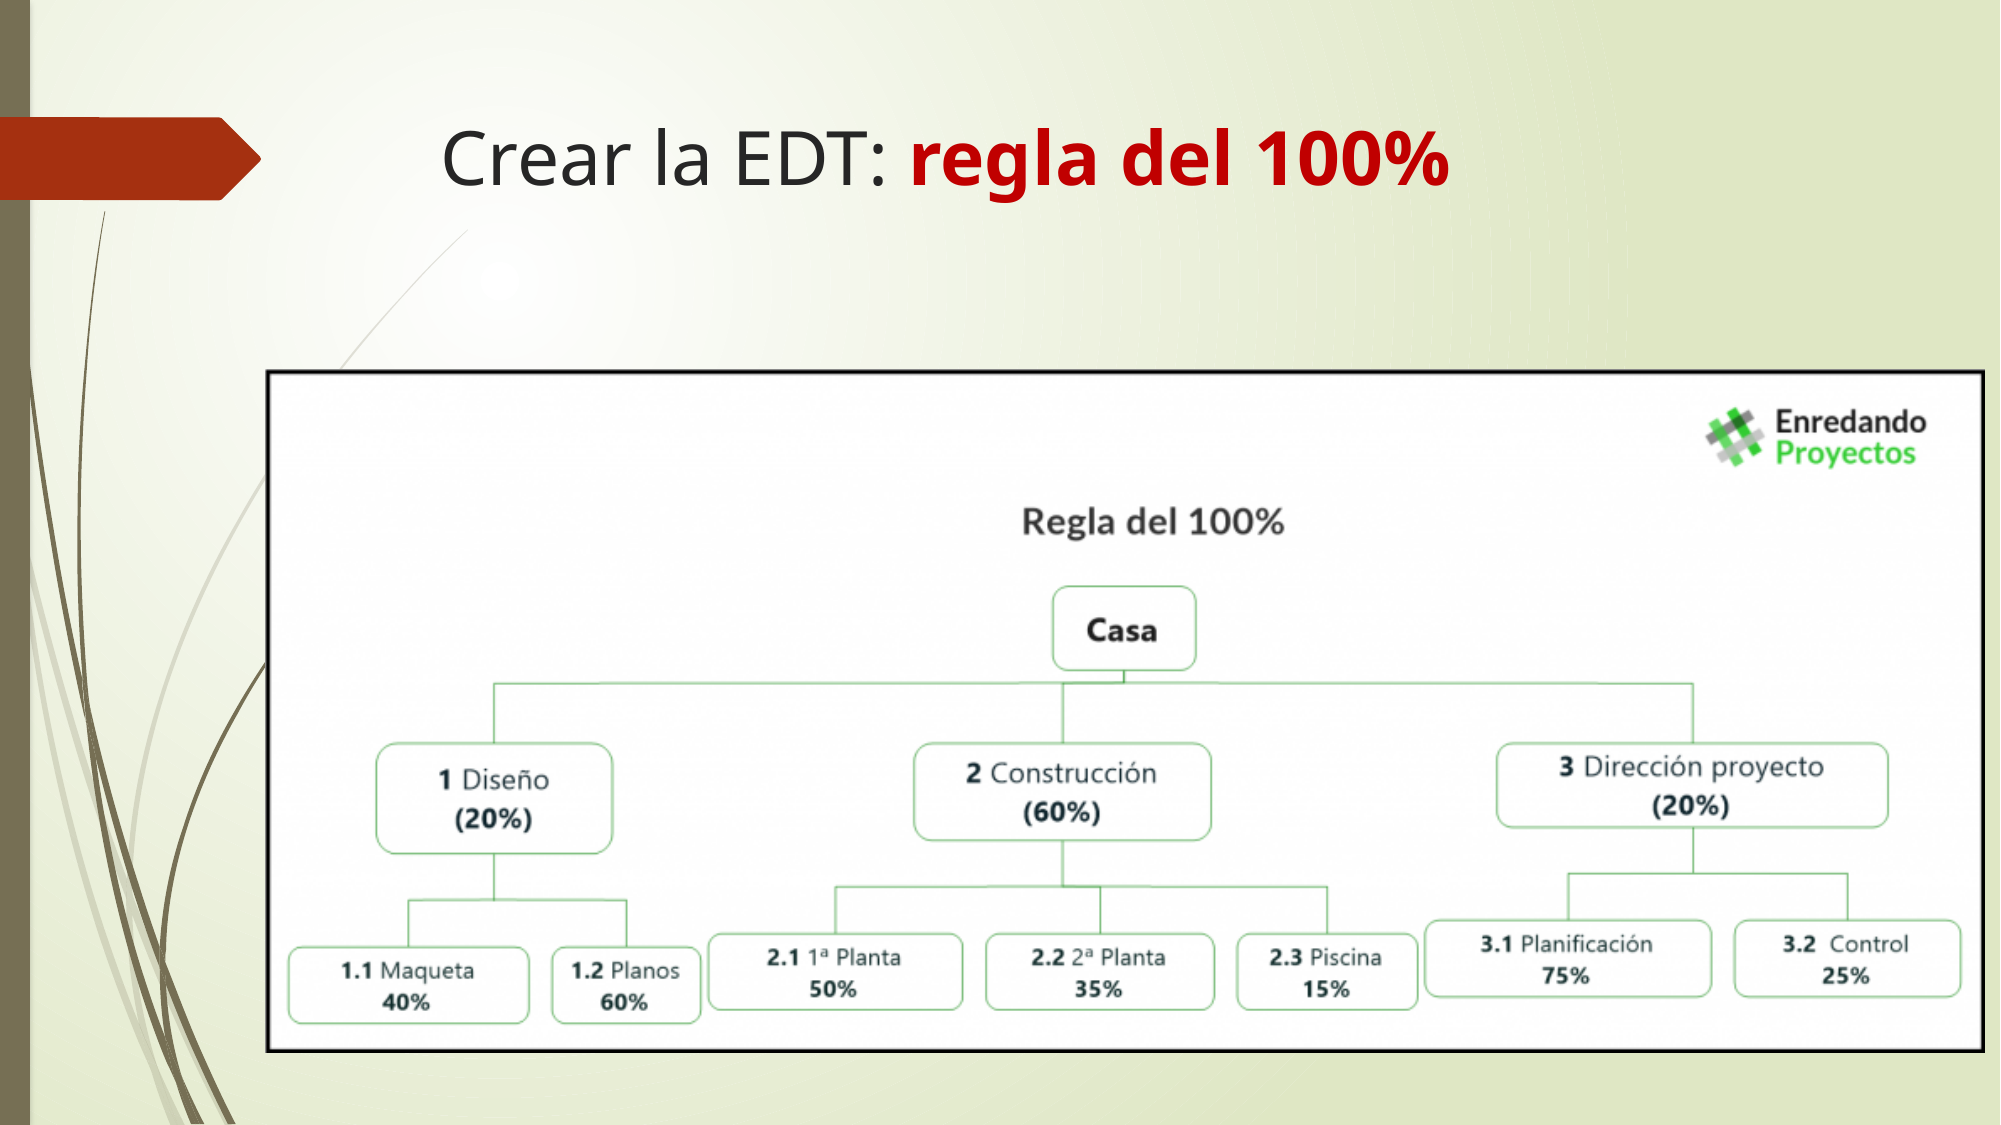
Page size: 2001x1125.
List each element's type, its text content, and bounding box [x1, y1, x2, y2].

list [265, 369, 1985, 1053]
title Crear la EDT: regla del 100% [425, 102, 1888, 313]
